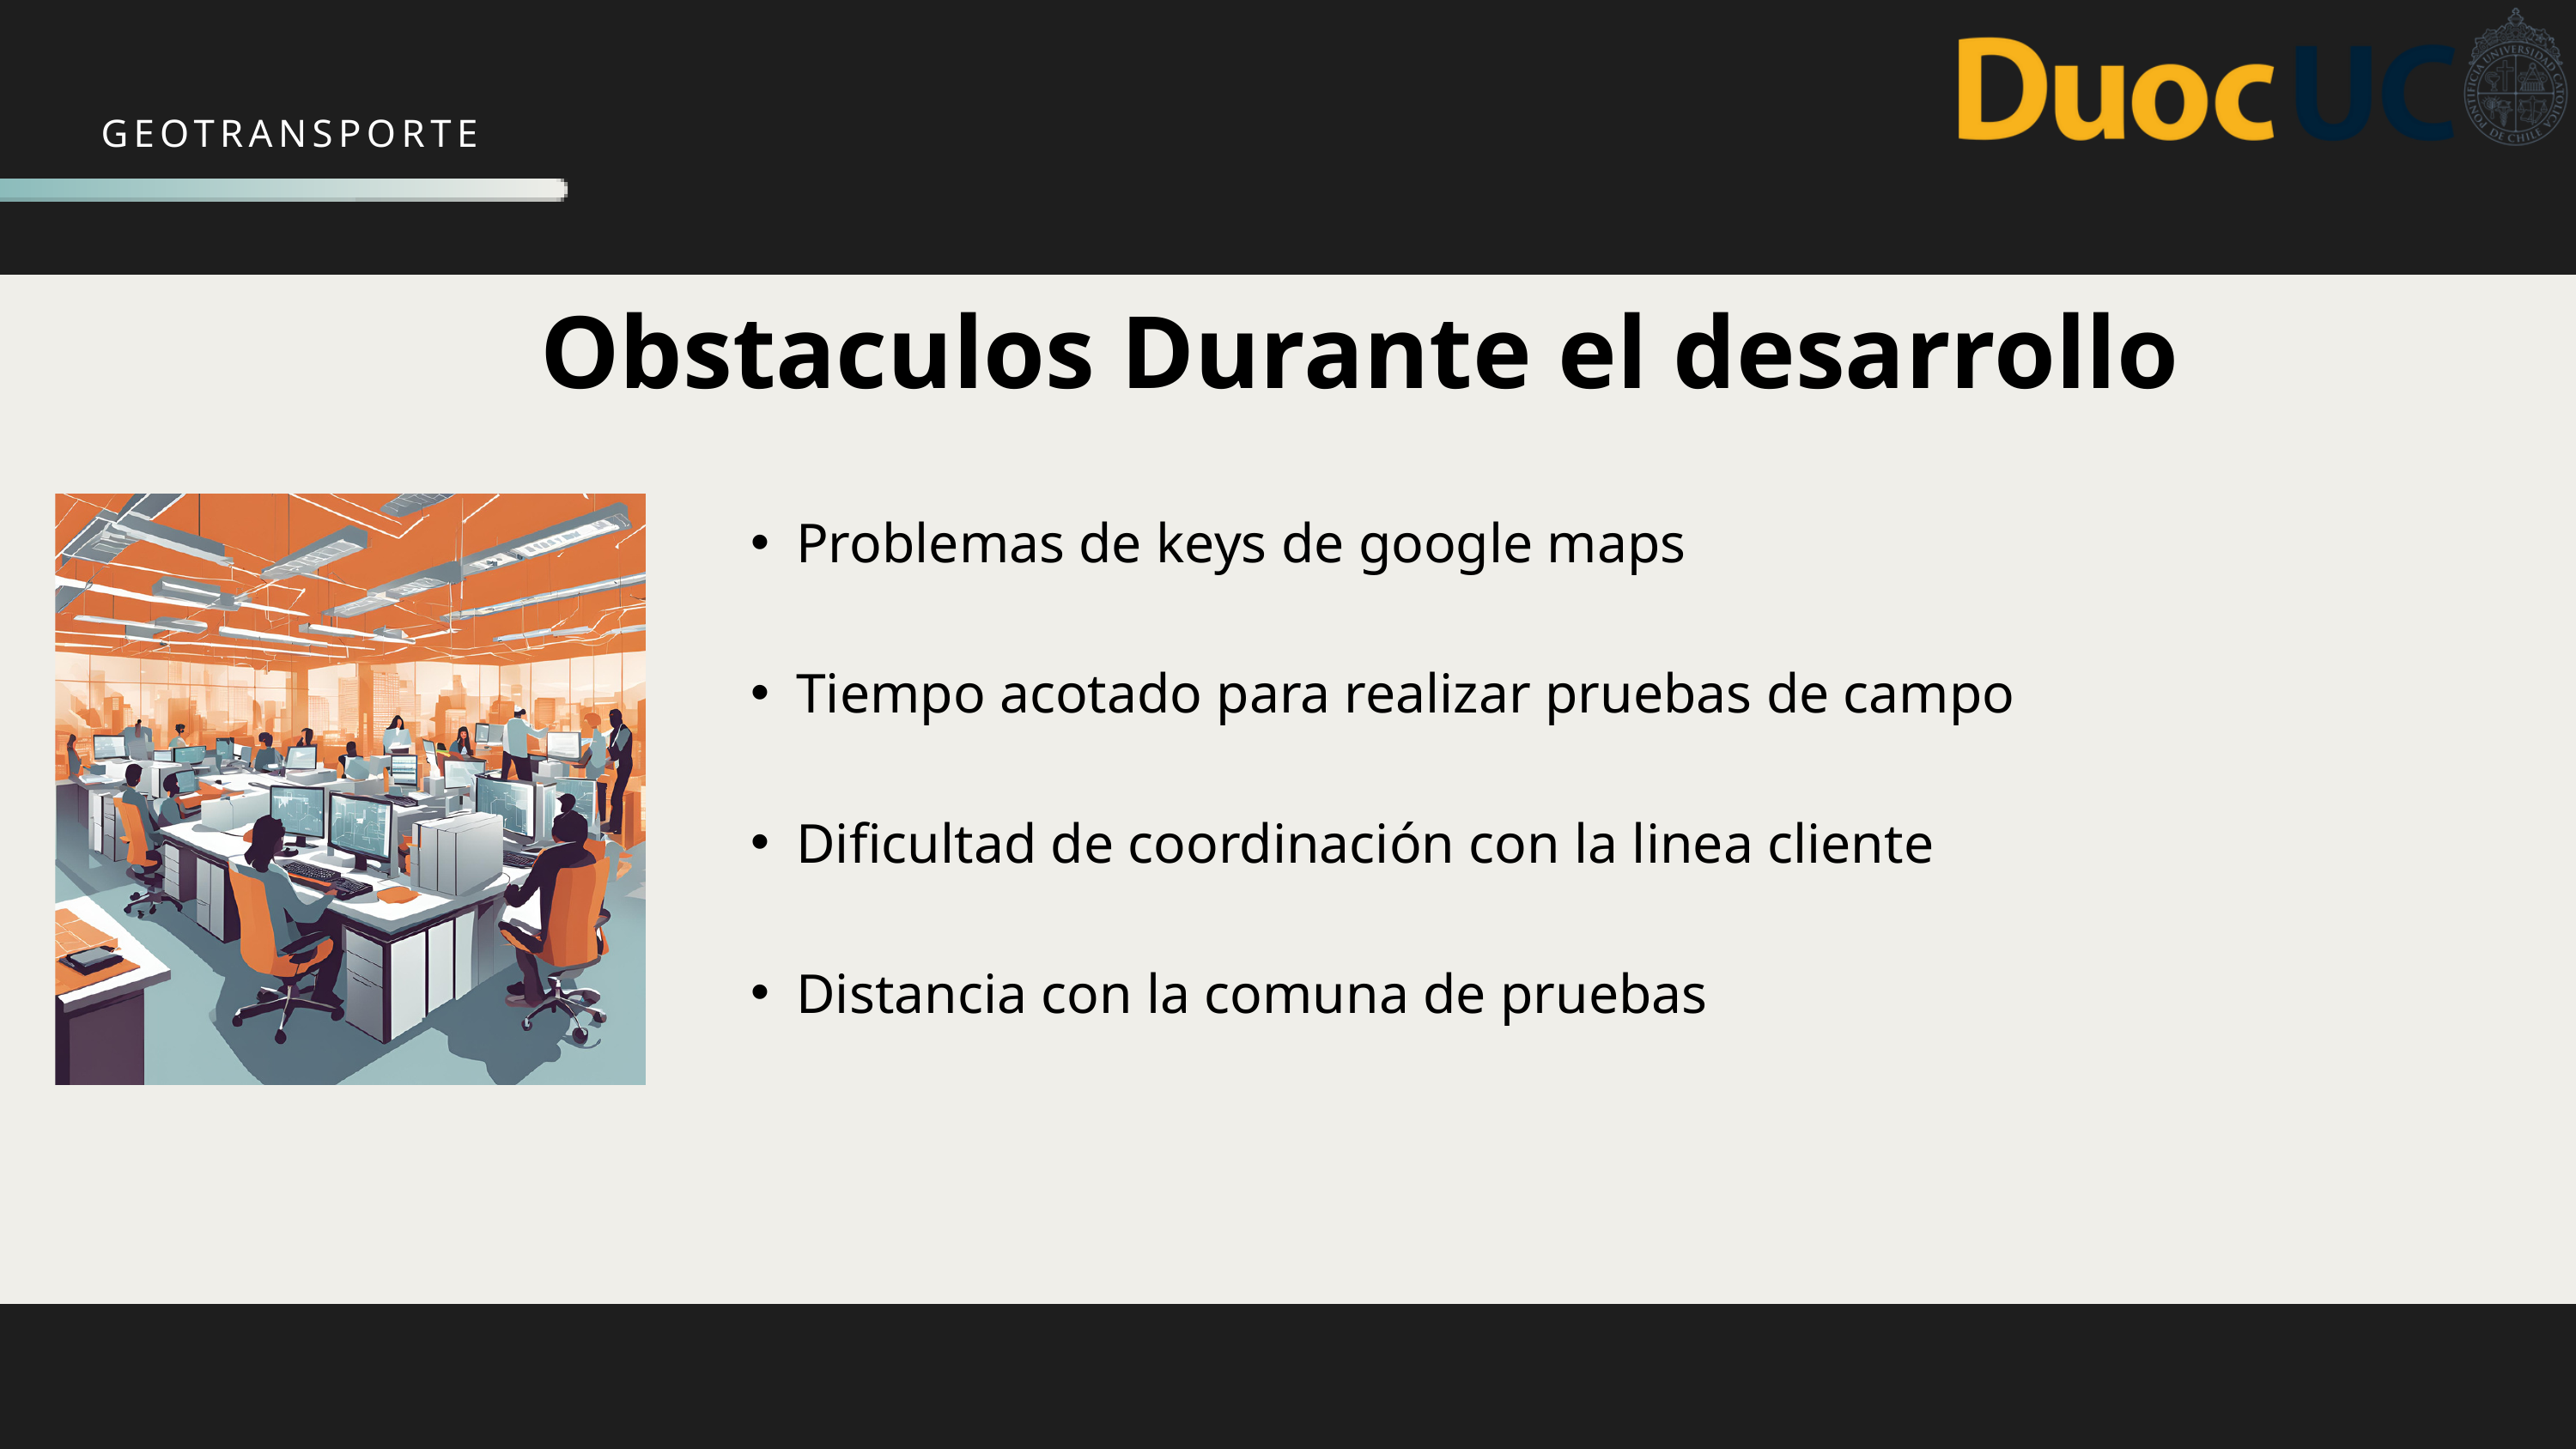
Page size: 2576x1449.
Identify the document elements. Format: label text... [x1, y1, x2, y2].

text_box [0, 179, 568, 202]
text_box GEOTRANSPORTE [55, 102, 524, 155]
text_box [0, 275, 2576, 1304]
text_box [1950, 0, 2576, 155]
